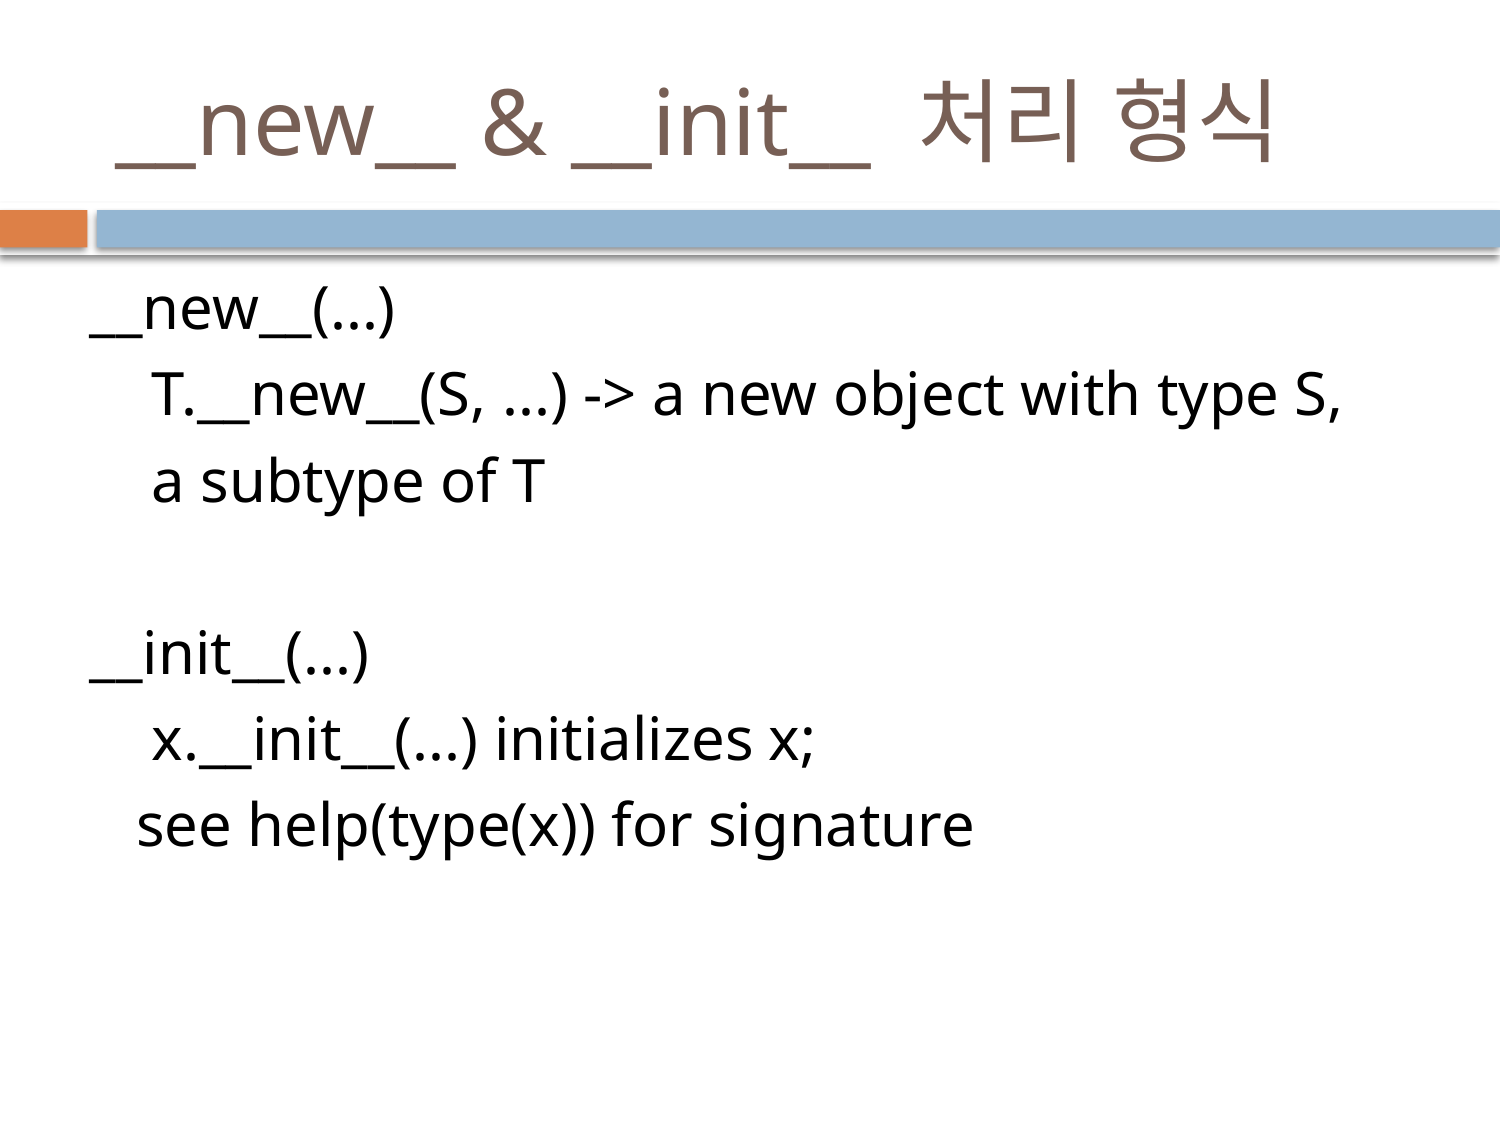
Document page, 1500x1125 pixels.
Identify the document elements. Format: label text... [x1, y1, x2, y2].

list __new__(...) T.__new__(S, ...) -> a new object with type S, a subtype of T __init__(...) x.__init__(...) initializes x; see help(type(x)) for signature [75, 262, 1425, 870]
title __new__ & __init__ 처리 형식 [100, 37, 1438, 200]
